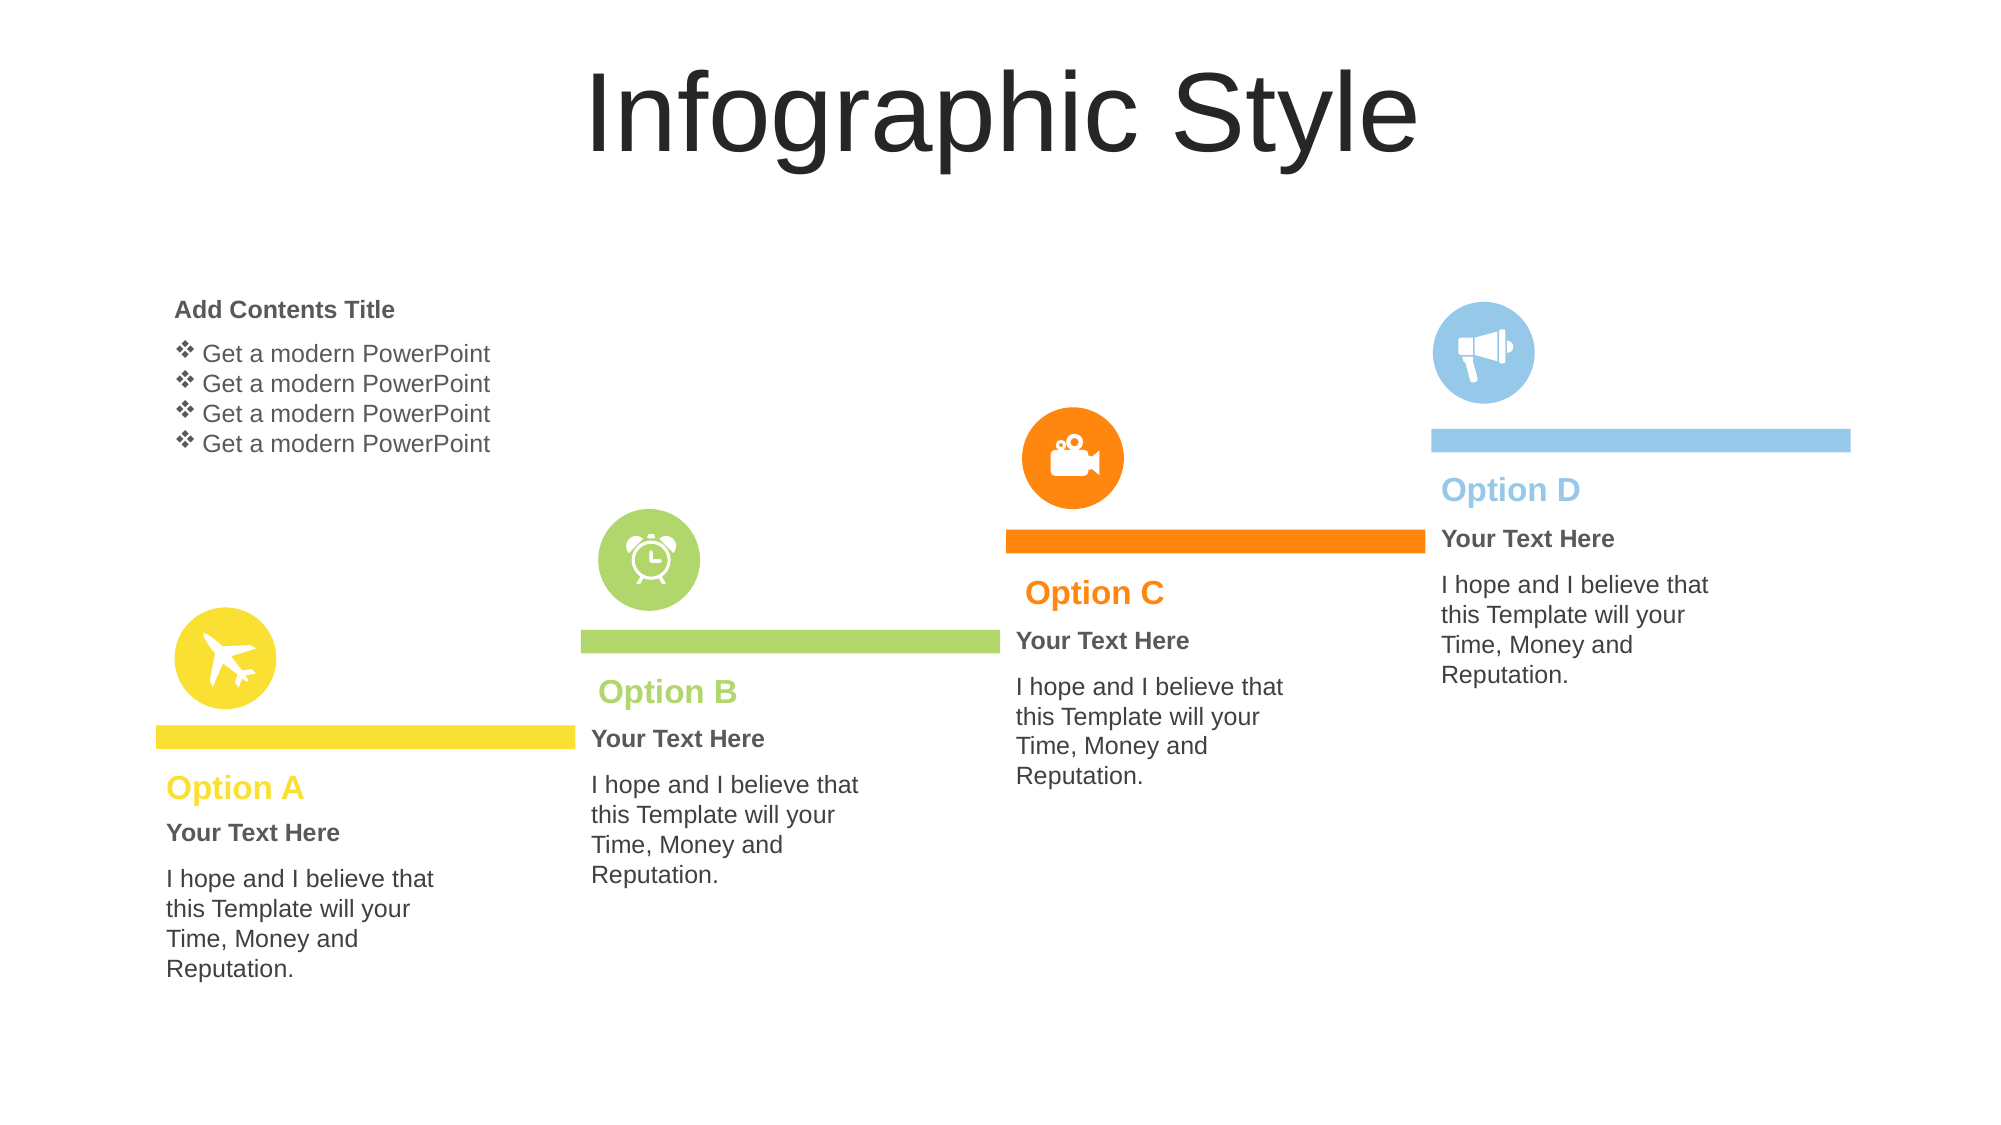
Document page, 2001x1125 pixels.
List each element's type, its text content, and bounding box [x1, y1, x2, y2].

text_box [1431, 300, 1536, 405]
text_box Option D [1426, 460, 1624, 515]
text_box Option A [151, 758, 350, 809]
text_box Option B [583, 663, 777, 715]
text_box [597, 507, 702, 612]
text_box [1430, 428, 1852, 453]
text_box Option C [1010, 563, 1193, 617]
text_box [159, 285, 546, 467]
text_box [576, 715, 892, 898]
list Infographic Style [53, 55, 1952, 175]
text_box [625, 532, 678, 586]
text_box [1005, 529, 1426, 554]
text_box [155, 724, 576, 750]
text_box [173, 606, 278, 711]
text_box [1426, 515, 1742, 698]
text_box [1021, 406, 1125, 511]
text_box [202, 632, 259, 690]
text_box [1457, 328, 1515, 384]
text_box [580, 629, 1001, 654]
text_box [1049, 432, 1101, 478]
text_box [1001, 617, 1317, 799]
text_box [151, 809, 467, 992]
